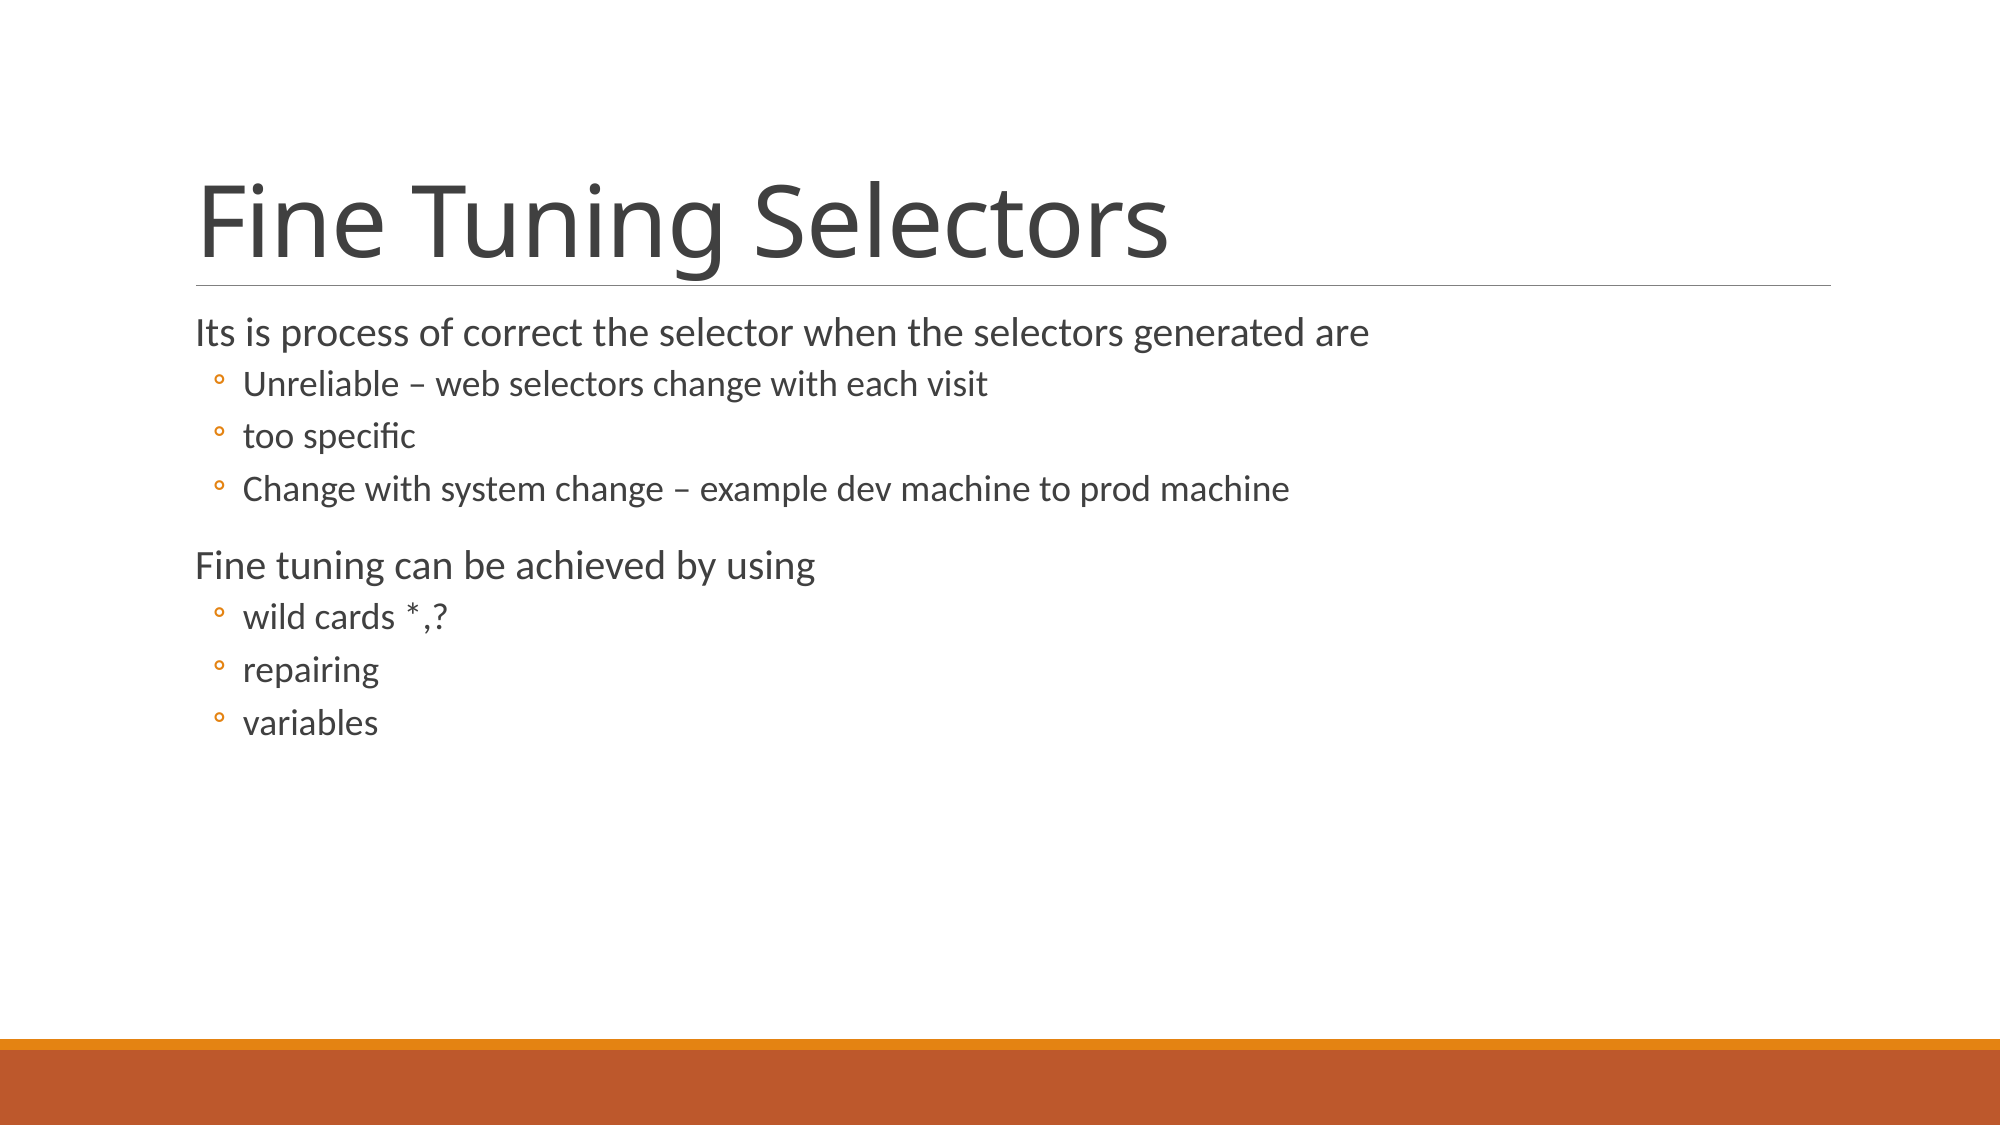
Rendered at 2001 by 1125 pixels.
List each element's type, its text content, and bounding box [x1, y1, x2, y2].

title Fine Tuning Selectors [180, 47, 1830, 285]
list Its is process of correct the selector when the selectors generated are Unreliable – web selectors change with each visit too specific Change with system change – example dev machine to prod machine Fine tuning can be achieved by using wild cards *,? repairing variables [180, 302, 1830, 963]
